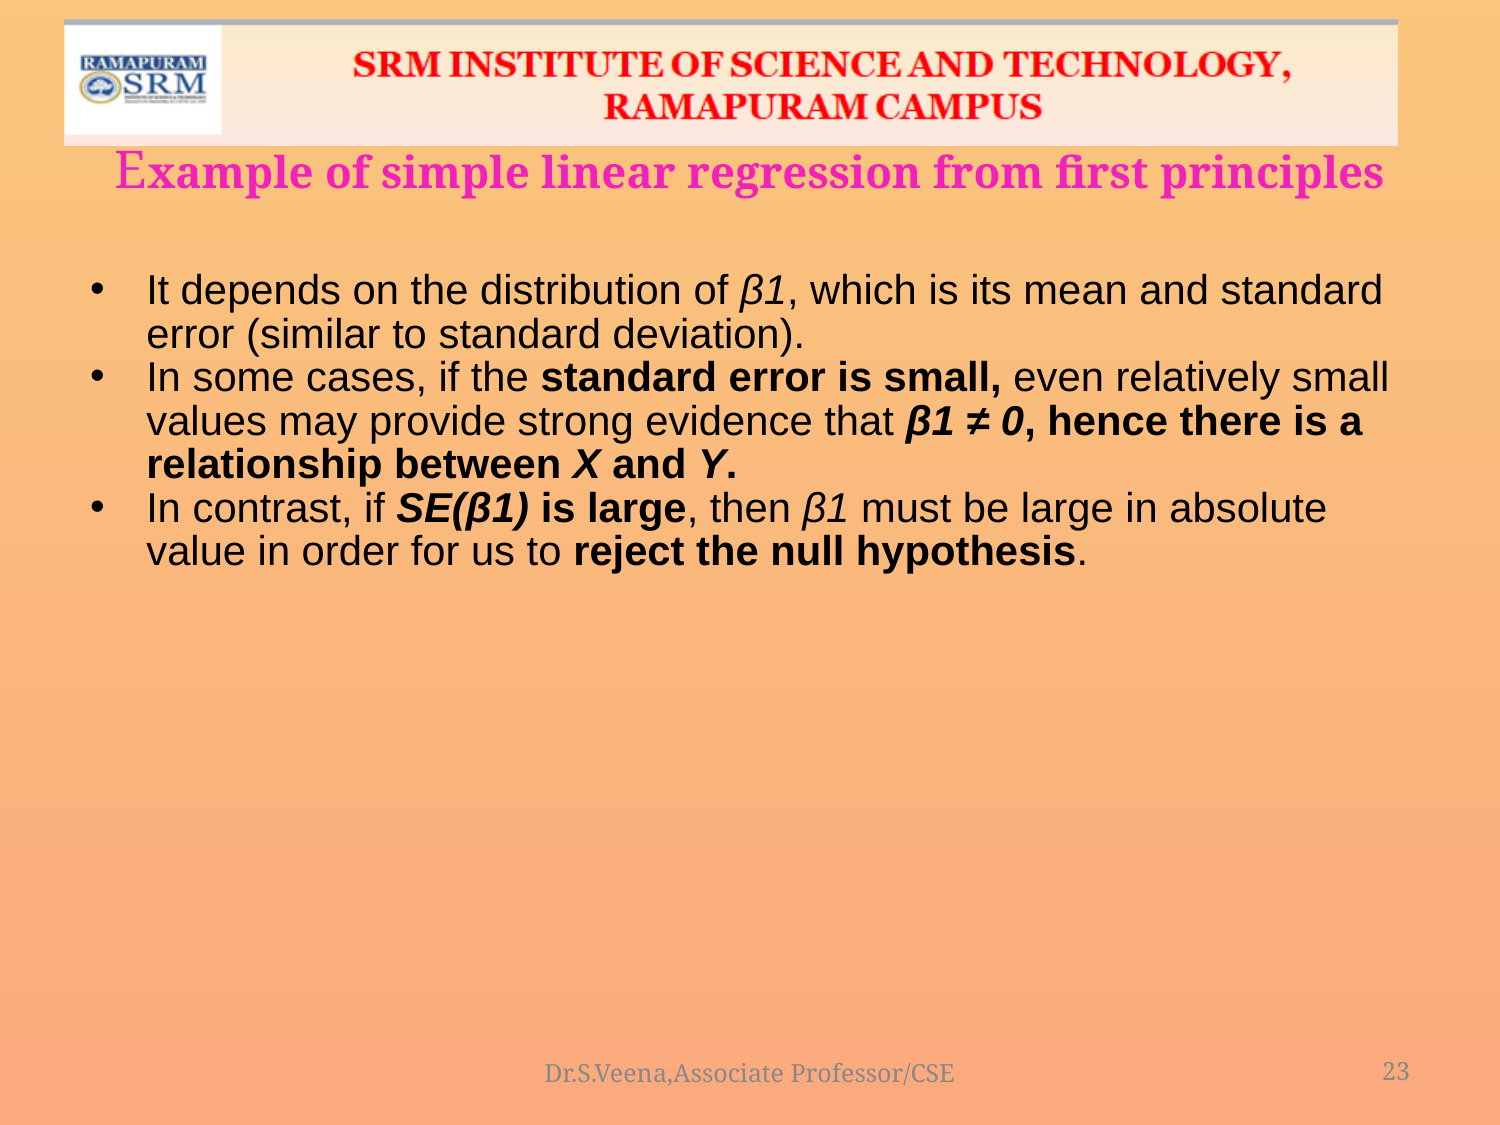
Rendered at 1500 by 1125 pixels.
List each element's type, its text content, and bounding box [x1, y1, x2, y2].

list It depends on the distribution of β1, which is its mean and standard error (similar to standard deviation). In some cases, if the standard error is small, even relatively small values may provide strong evidence that β1 ≠ 0, hence there is a relationship between X and Y. In contrast, if SE(β1) is large, then β1 must be large in absolute value in order for us to reject the null hypothesis. [75, 262, 1425, 1005]
footer Dr.S.Veena,Associate Professor/CSE [512, 1042, 988, 1103]
slide_number ‹#› [1074, 1042, 1425, 1103]
title Example of simple linear regression from first principles [75, 101, 1425, 233]
picture [64, 18, 1398, 146]
